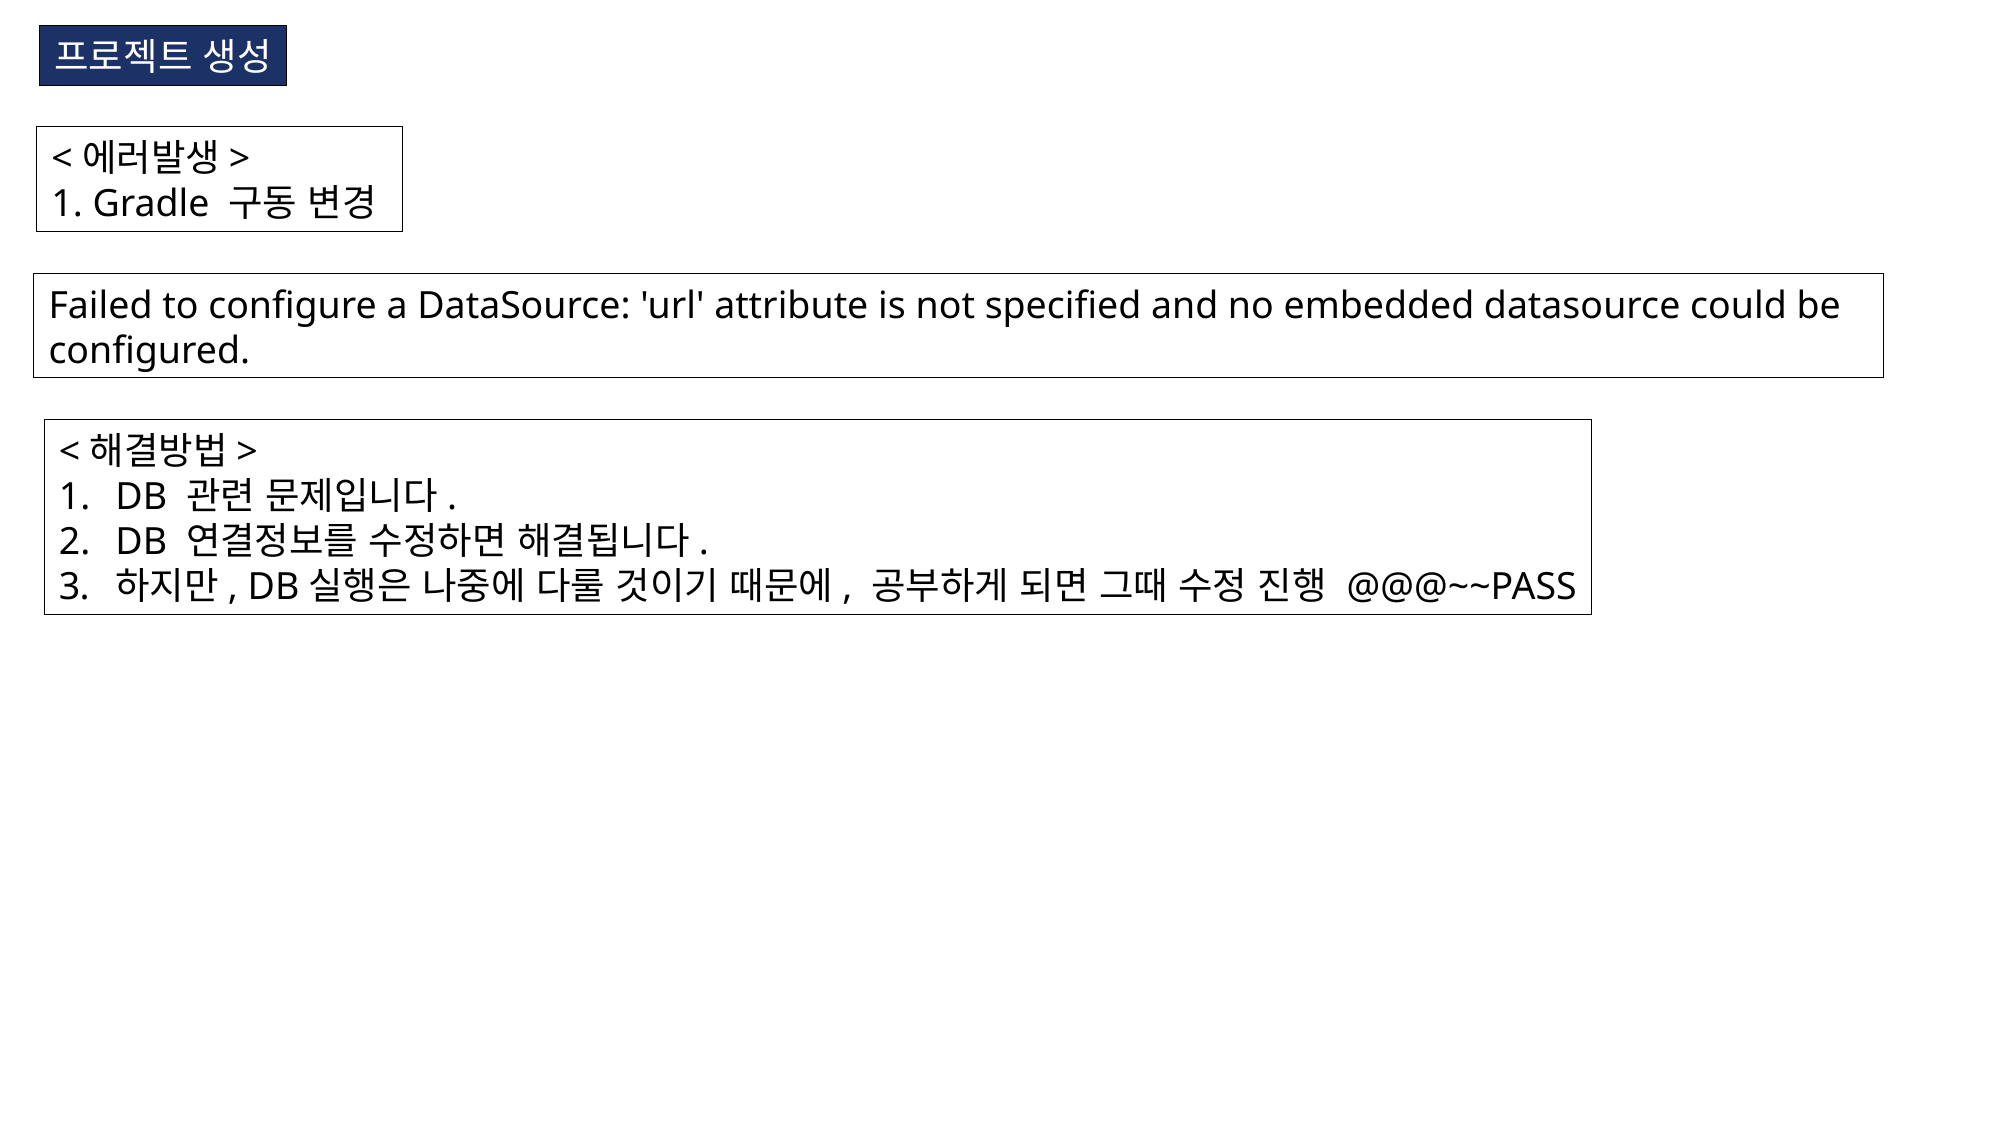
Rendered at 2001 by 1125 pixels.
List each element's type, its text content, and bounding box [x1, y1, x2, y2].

text_box Failed to configure a DataSource: 'url' attribute is not specified and no embedded datasource could be configured. [33, 273, 1884, 378]
text_box 프로젝트 생성 [39, 25, 287, 86]
text_box <에러발생> 1. Gradle 구동 변경 [36, 126, 403, 232]
text_box <해결방법> DB 관련 문제입니다. DB 연결정보를 수정하면 해결됩니다. 하지만, DB실행은 나중에 다룰 것이기 때문에, 공부하게 되면 그때 수정 진행 @@@~~PASS [44, 419, 1592, 615]
